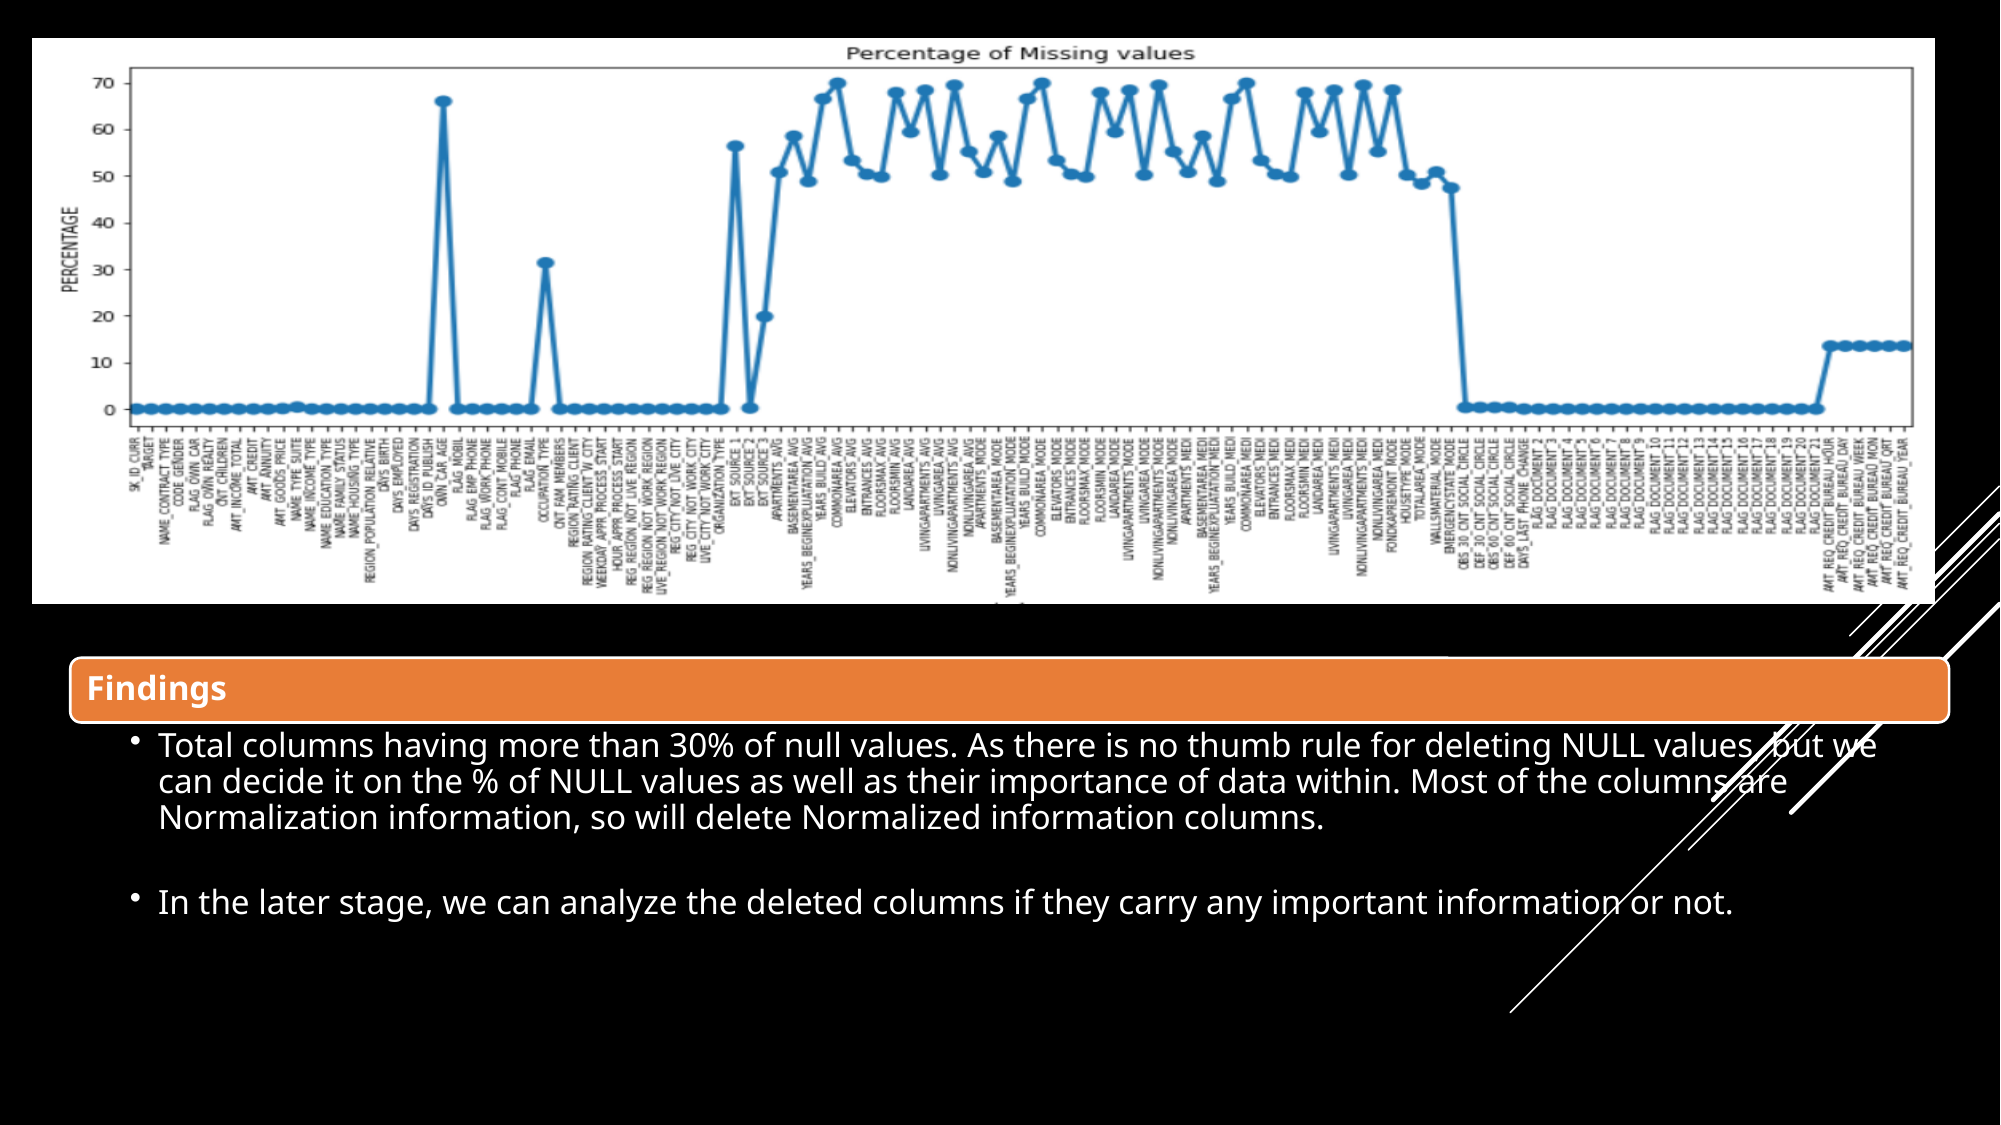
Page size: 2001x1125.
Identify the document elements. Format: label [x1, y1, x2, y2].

list [70, 657, 1950, 1016]
picture [31, 38, 1935, 605]
